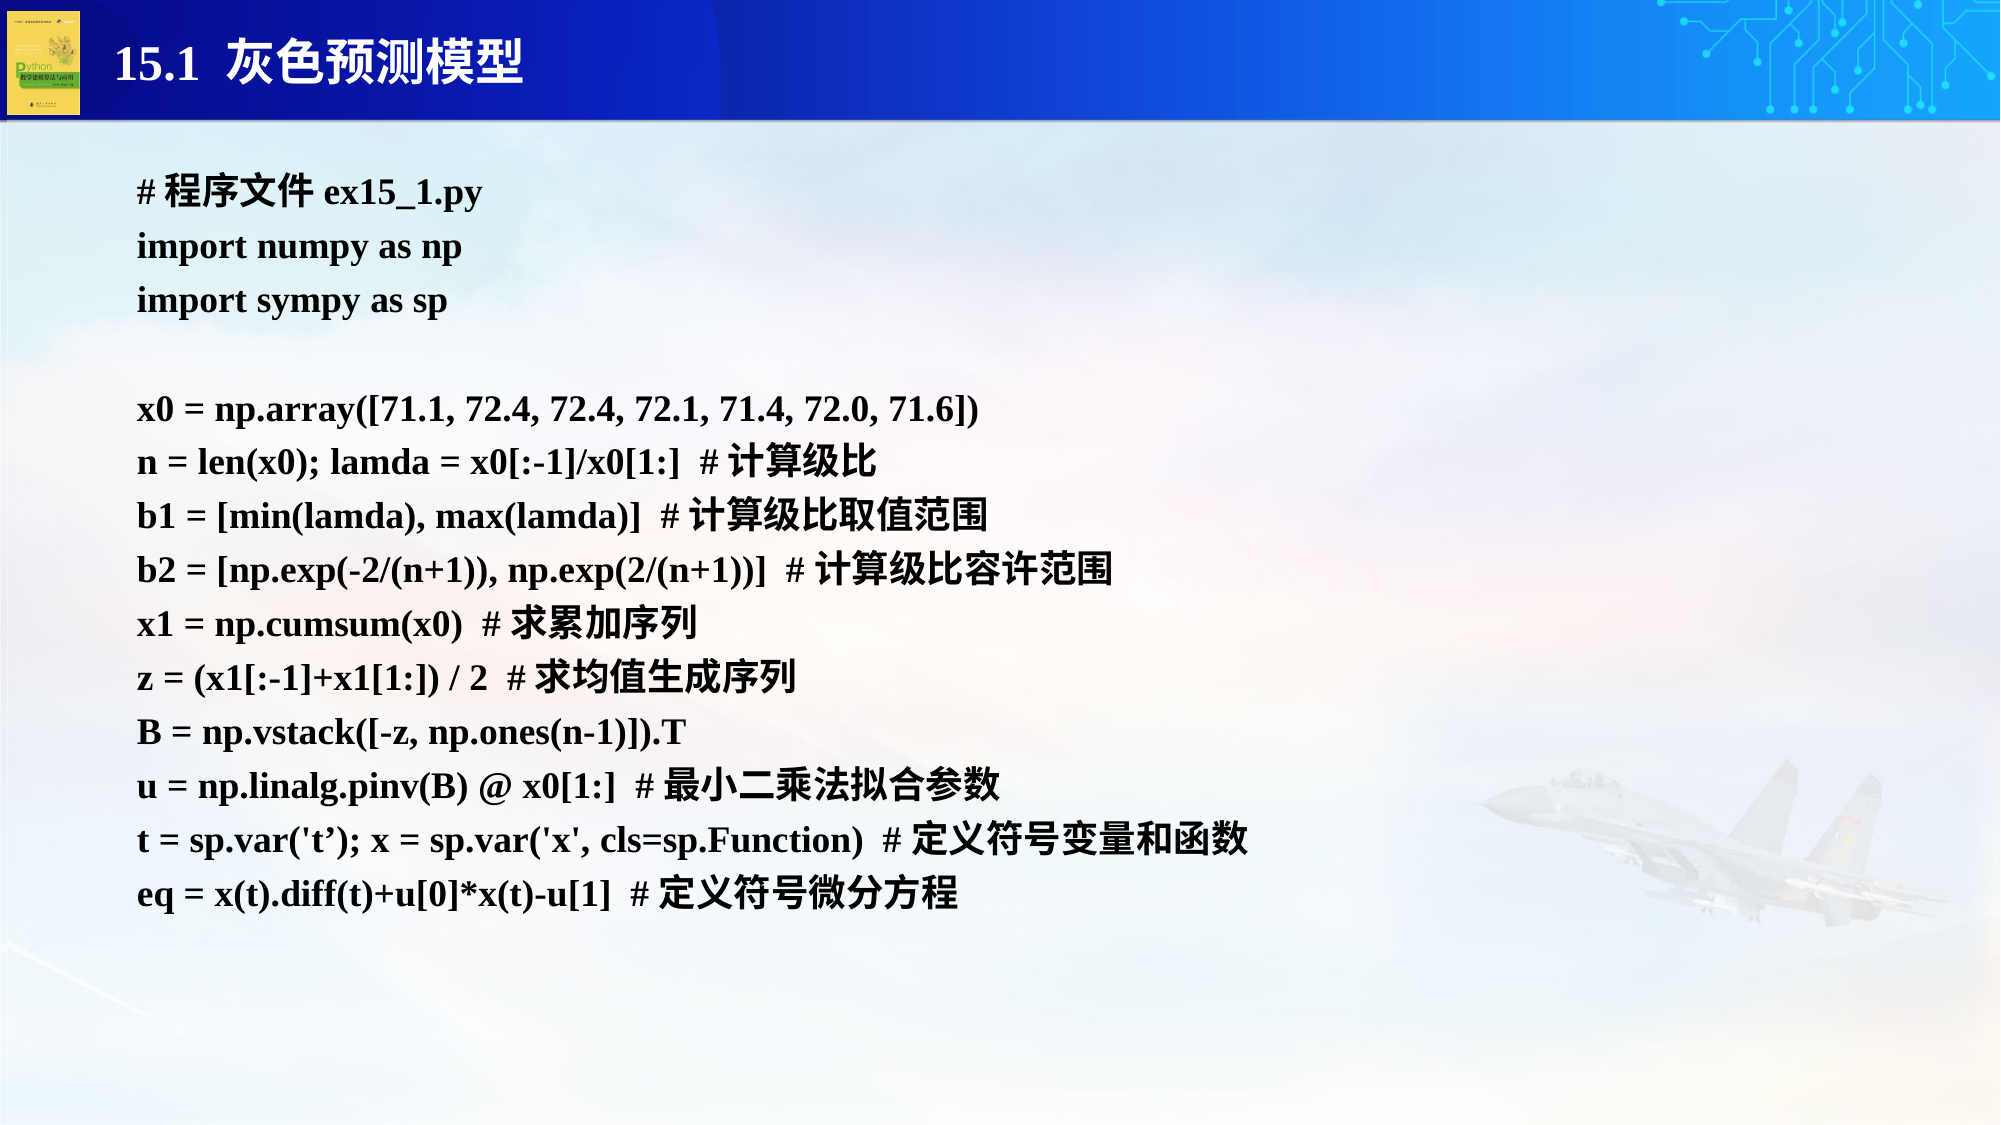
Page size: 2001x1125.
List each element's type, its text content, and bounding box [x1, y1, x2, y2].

picture [0, 0, 2001, 1125]
list #程序文件ex15_1.py import numpy as np import sympy as sp x0 = np.array([71.1, 72.4, 72.4, 72.1, 71.4, 72.0, 71.6]) n = len(x0); lamda = x0[:-1]/x0[1:] #计算级比 b1 = [min(lamda), max(lamda)] #计算级比取值范围 b2 = [np.exp(-2/(n+1)), np.exp(2/(n+1))] #计算级比容许范围 x1 = np.cumsum(x0) #求累加序列 z = (x1[:-1]+x1[1:]) / 2 #求均值生成序列 B = np.vstack([-z, np.ones(n-1)]).T u = np.linalg.pinv(B) @ x0[1:] #最小二乘法拟合参数 t = sp.var('t’); x = sp.var('x', cls=sp.Function) #定义符号变量和函数 eq = x(t).diff(t)+u[0]*x(t)-u[1] #定义符号微分方程 [78, 151, 1922, 1045]
